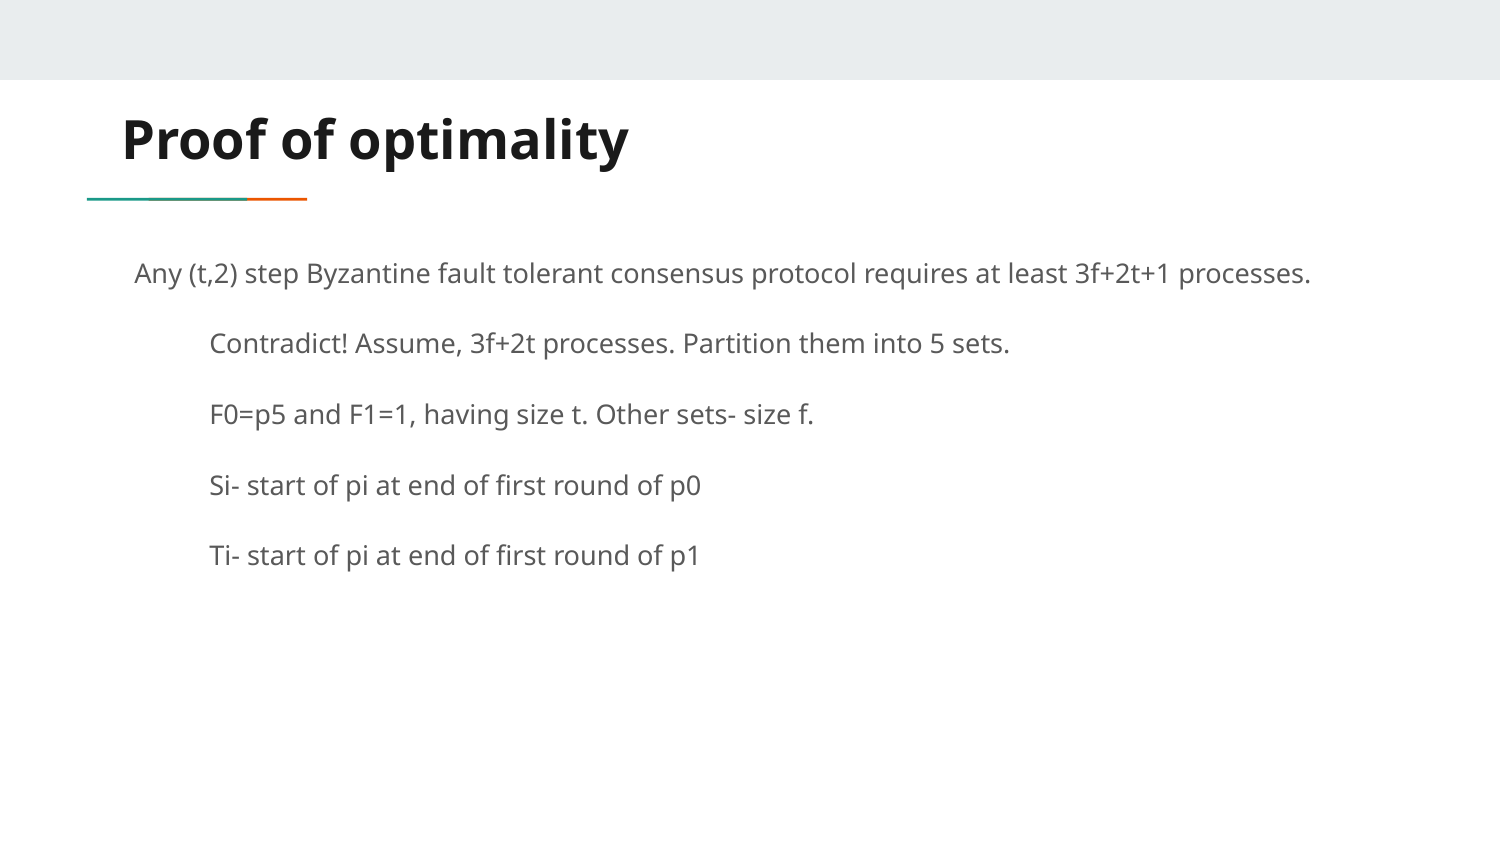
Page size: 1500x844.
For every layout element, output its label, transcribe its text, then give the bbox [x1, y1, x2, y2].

title Proof of optimality [106, 90, 1368, 179]
list Any (t,2) step Byzantine fault tolerant consensus protocol requires at least 3f+2t+1 processes. Contradict! Assume, 3f+2t processes. Partition them into 5 sets. F0=p5 and F1=1, having size t. Other sets- size f. Si- start of pi at end of first round of p0 Ti- start of pi at end of first round of p1 [119, 236, 1381, 608]
